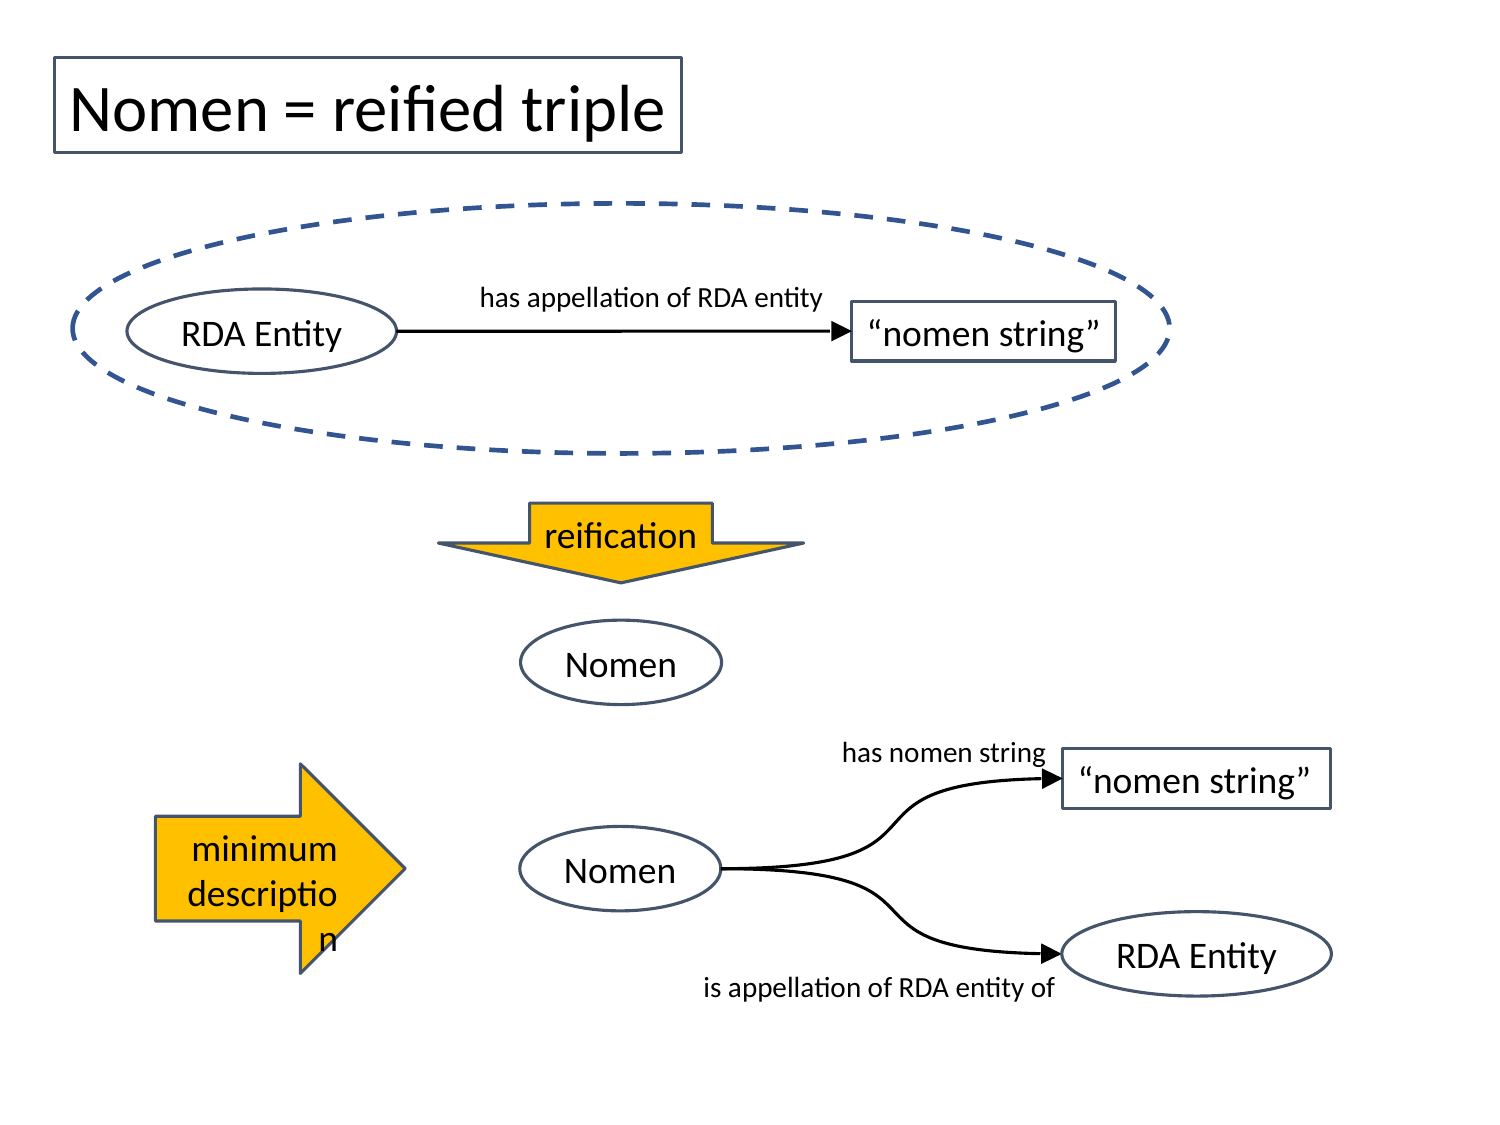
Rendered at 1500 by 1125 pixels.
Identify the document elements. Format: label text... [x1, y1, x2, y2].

text_box Nomen [519, 826, 721, 911]
text_box “nomen string” [1062, 748, 1331, 809]
text_box is appellation of RDA entity of [688, 961, 1071, 1012]
text_box minimum description [155, 763, 406, 974]
text_box RDA Entity [1061, 911, 1332, 997]
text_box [721, 778, 1063, 870]
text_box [721, 869, 1061, 955]
text_box Nomen [520, 620, 722, 705]
text_box Nomen = reified triple [54, 57, 682, 153]
text_box has nomen string [827, 725, 1062, 776]
text_box reification [438, 503, 804, 583]
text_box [72, 203, 1170, 454]
